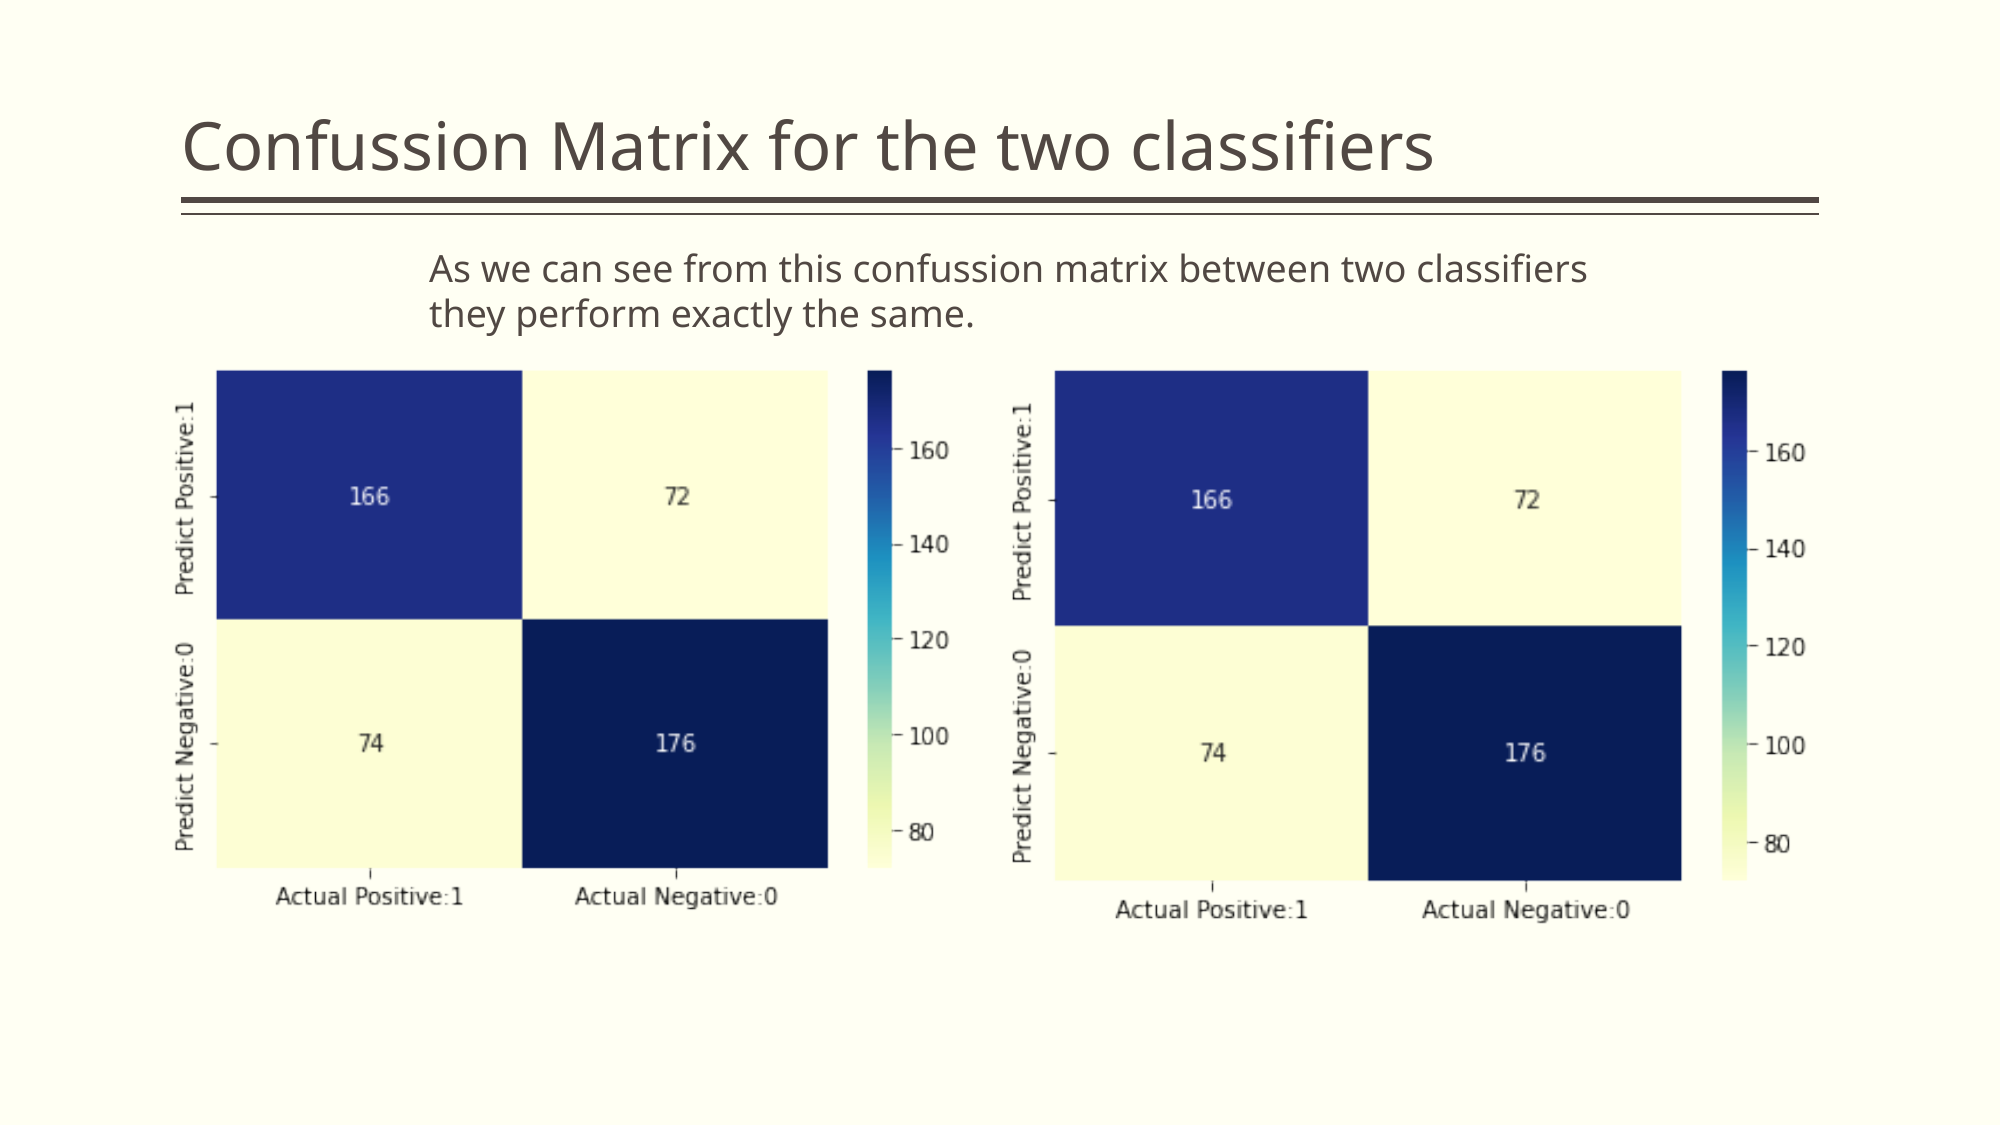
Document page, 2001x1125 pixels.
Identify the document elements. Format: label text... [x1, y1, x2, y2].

title Confussion Matrix for the two classifiers [181, 12, 1819, 193]
picture [162, 357, 966, 924]
picture [999, 357, 1823, 938]
text_box As we can see from this confussion matrix between two classifiers they perform exactly the same. [414, 237, 1614, 343]
